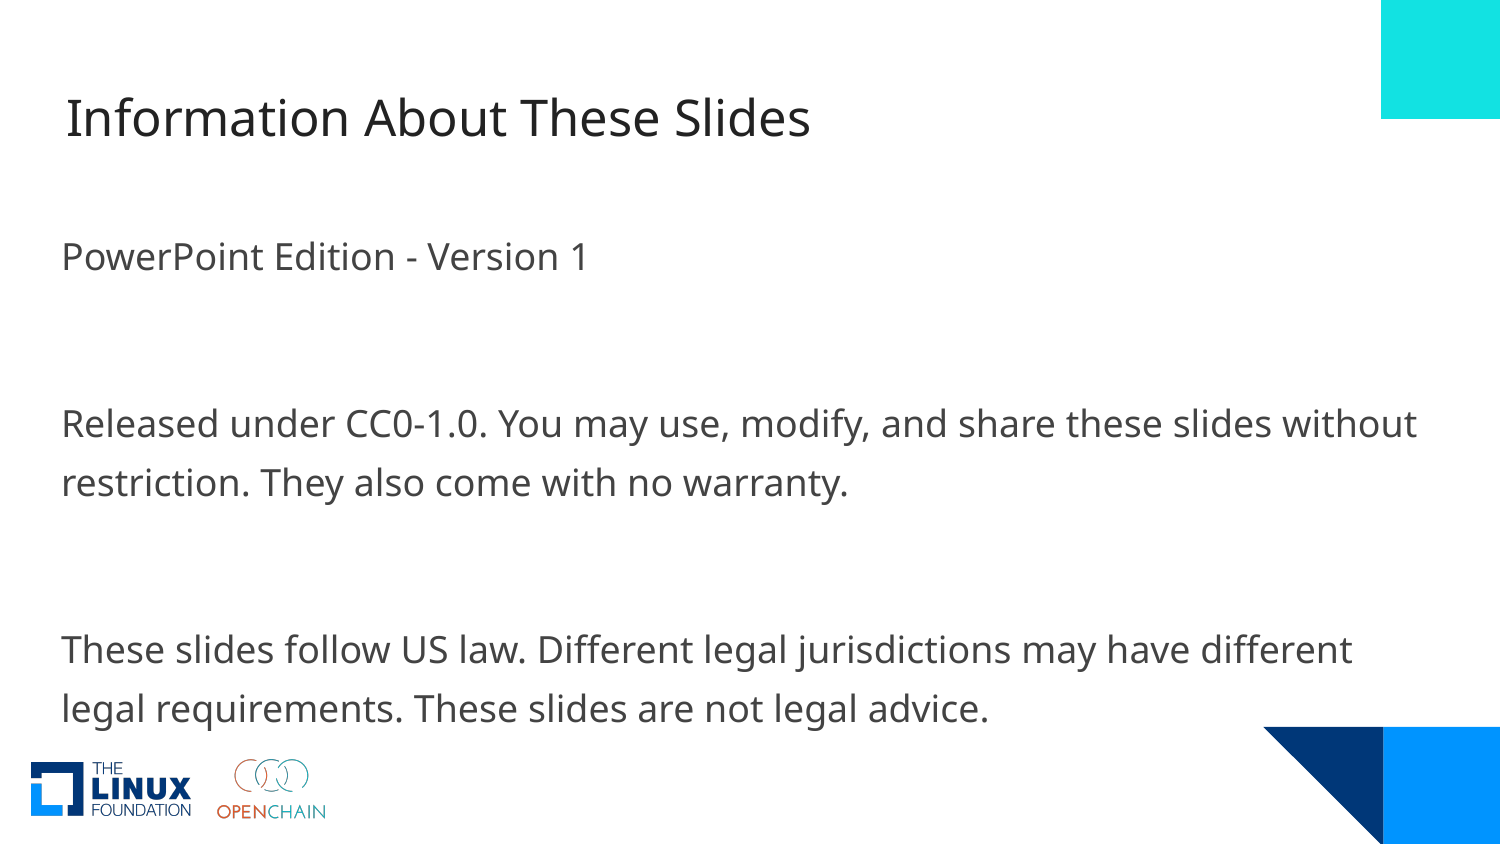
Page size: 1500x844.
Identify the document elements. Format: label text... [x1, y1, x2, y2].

list PowerPoint Edition - Version 1 Released under CC0-1.0. You may use, modify, and share these slides without restriction. They also come with no warranty. These slides follow US law. Different legal jurisdictions may have different legal requirements. These slides are not legal advice. [46, 207, 1444, 756]
picture [31, 762, 191, 816]
title Information About These Slides [51, 67, 1449, 167]
picture [215, 757, 327, 821]
